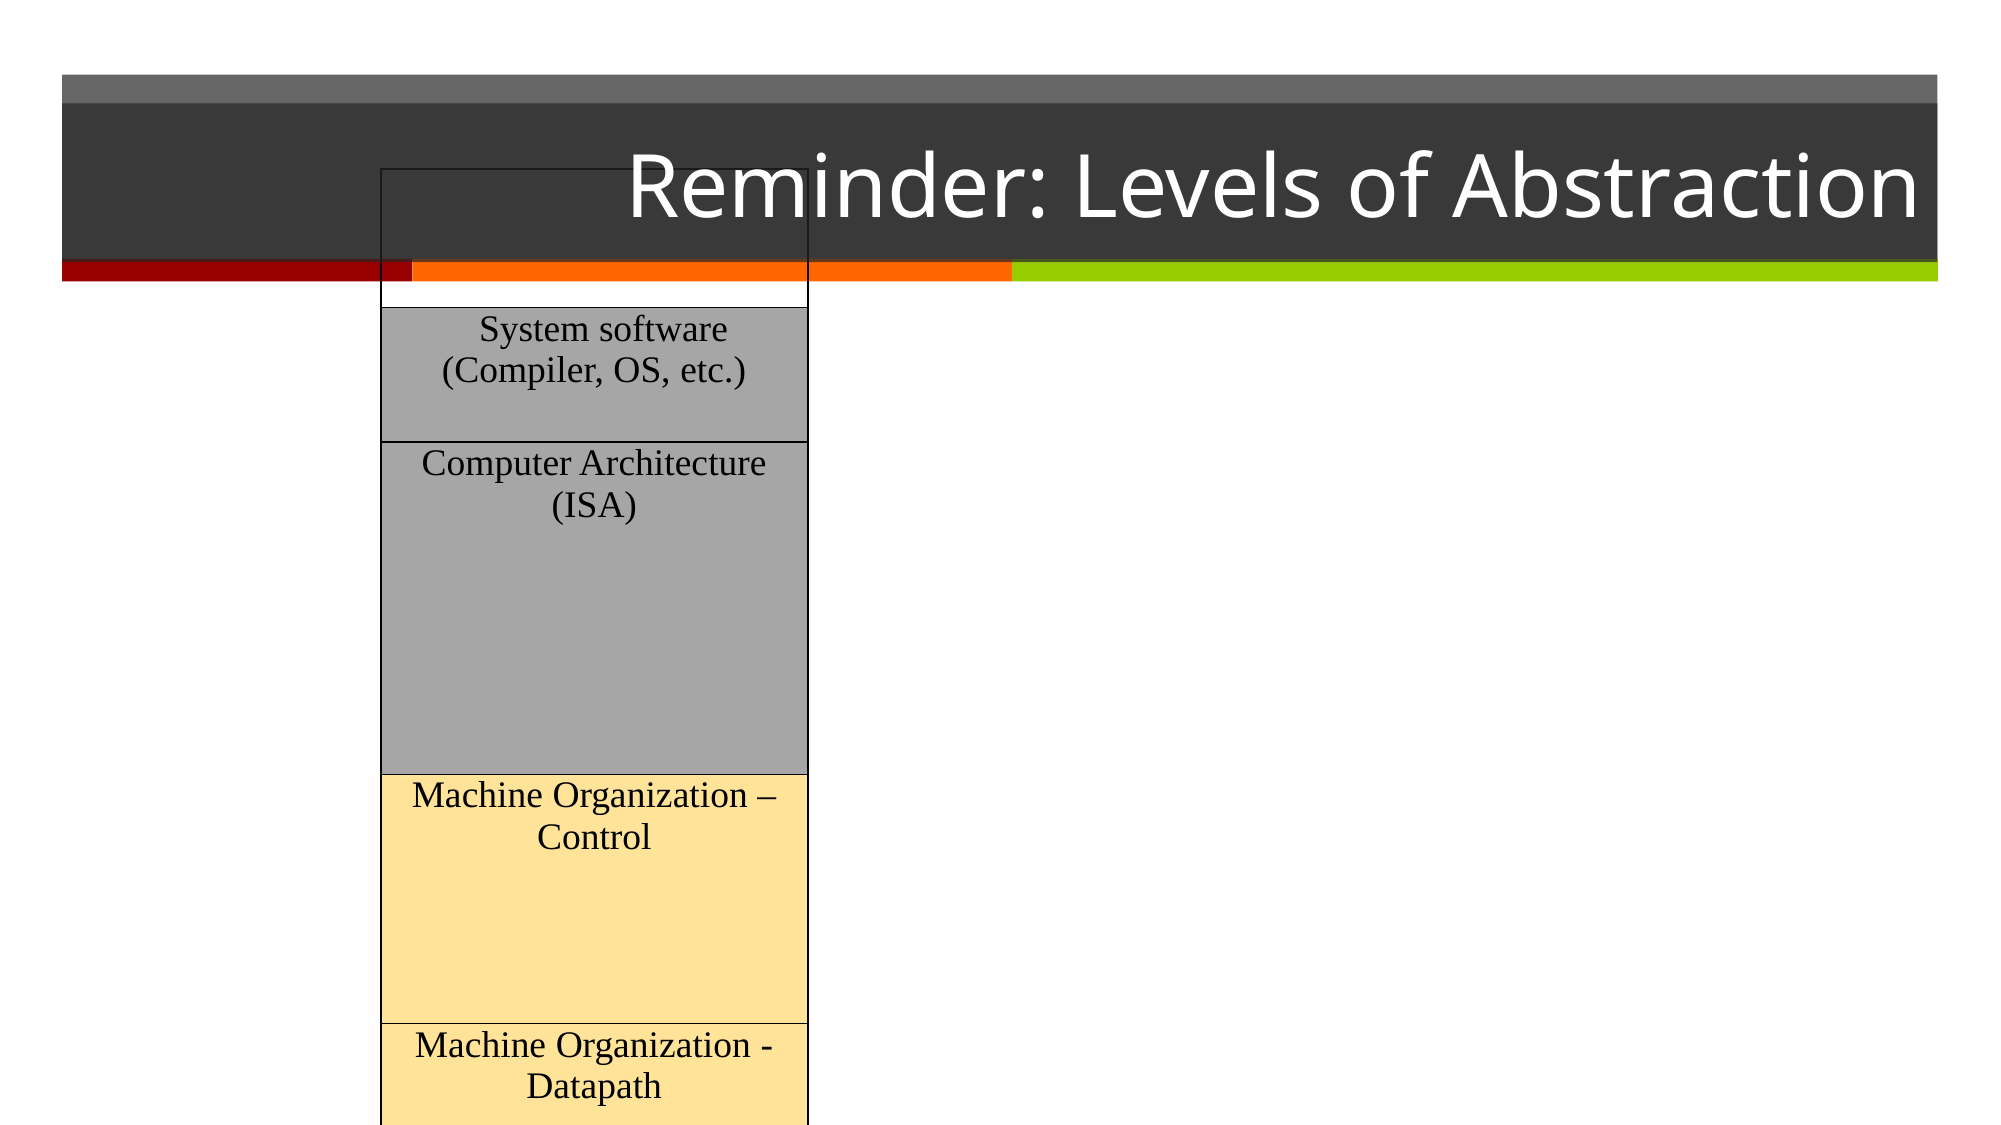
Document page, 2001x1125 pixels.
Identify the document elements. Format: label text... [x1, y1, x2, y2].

table_cell System software (Compiler, OS, etc.) [382, 308, 807, 441]
table_header [382, 263, 807, 307]
table_cell Machine Organization - Datapath [382, 1024, 807, 1125]
table_cell Machine Organization – Control [382, 775, 807, 1023]
table_cell Computer Architecture (ISA) [382, 443, 807, 774]
title Reminder: Levels of Abstraction [62, 103, 1938, 263]
